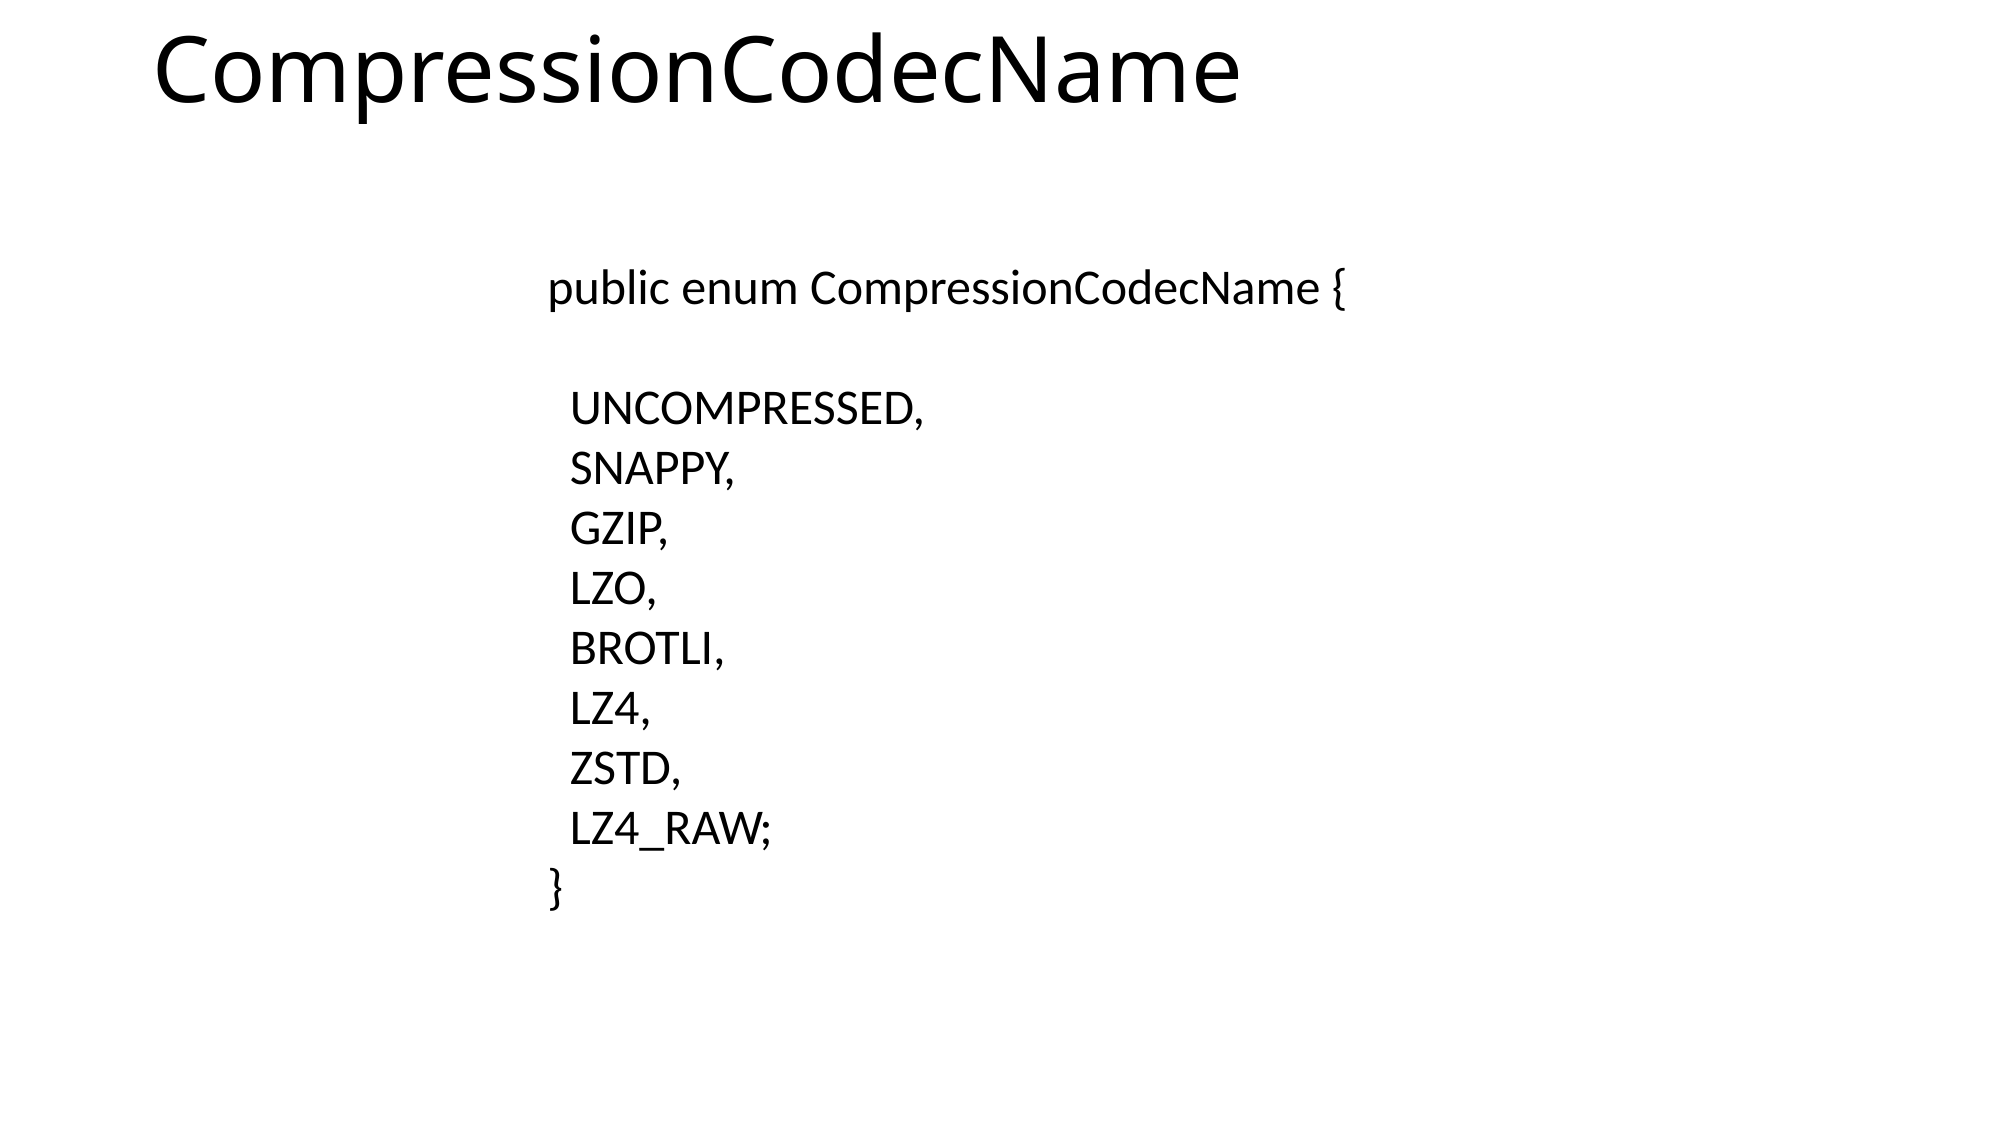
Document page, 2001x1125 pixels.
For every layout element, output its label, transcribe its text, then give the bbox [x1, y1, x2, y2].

text_box public enum CompressionCodecName { UNCOMPRESSED, SNAPPY, GZIP, LZO, BROTLI, LZ4, ZSTD, LZ4_RAW; } [532, 246, 1533, 922]
title CompressionCodecName [137, 8, 1863, 138]
